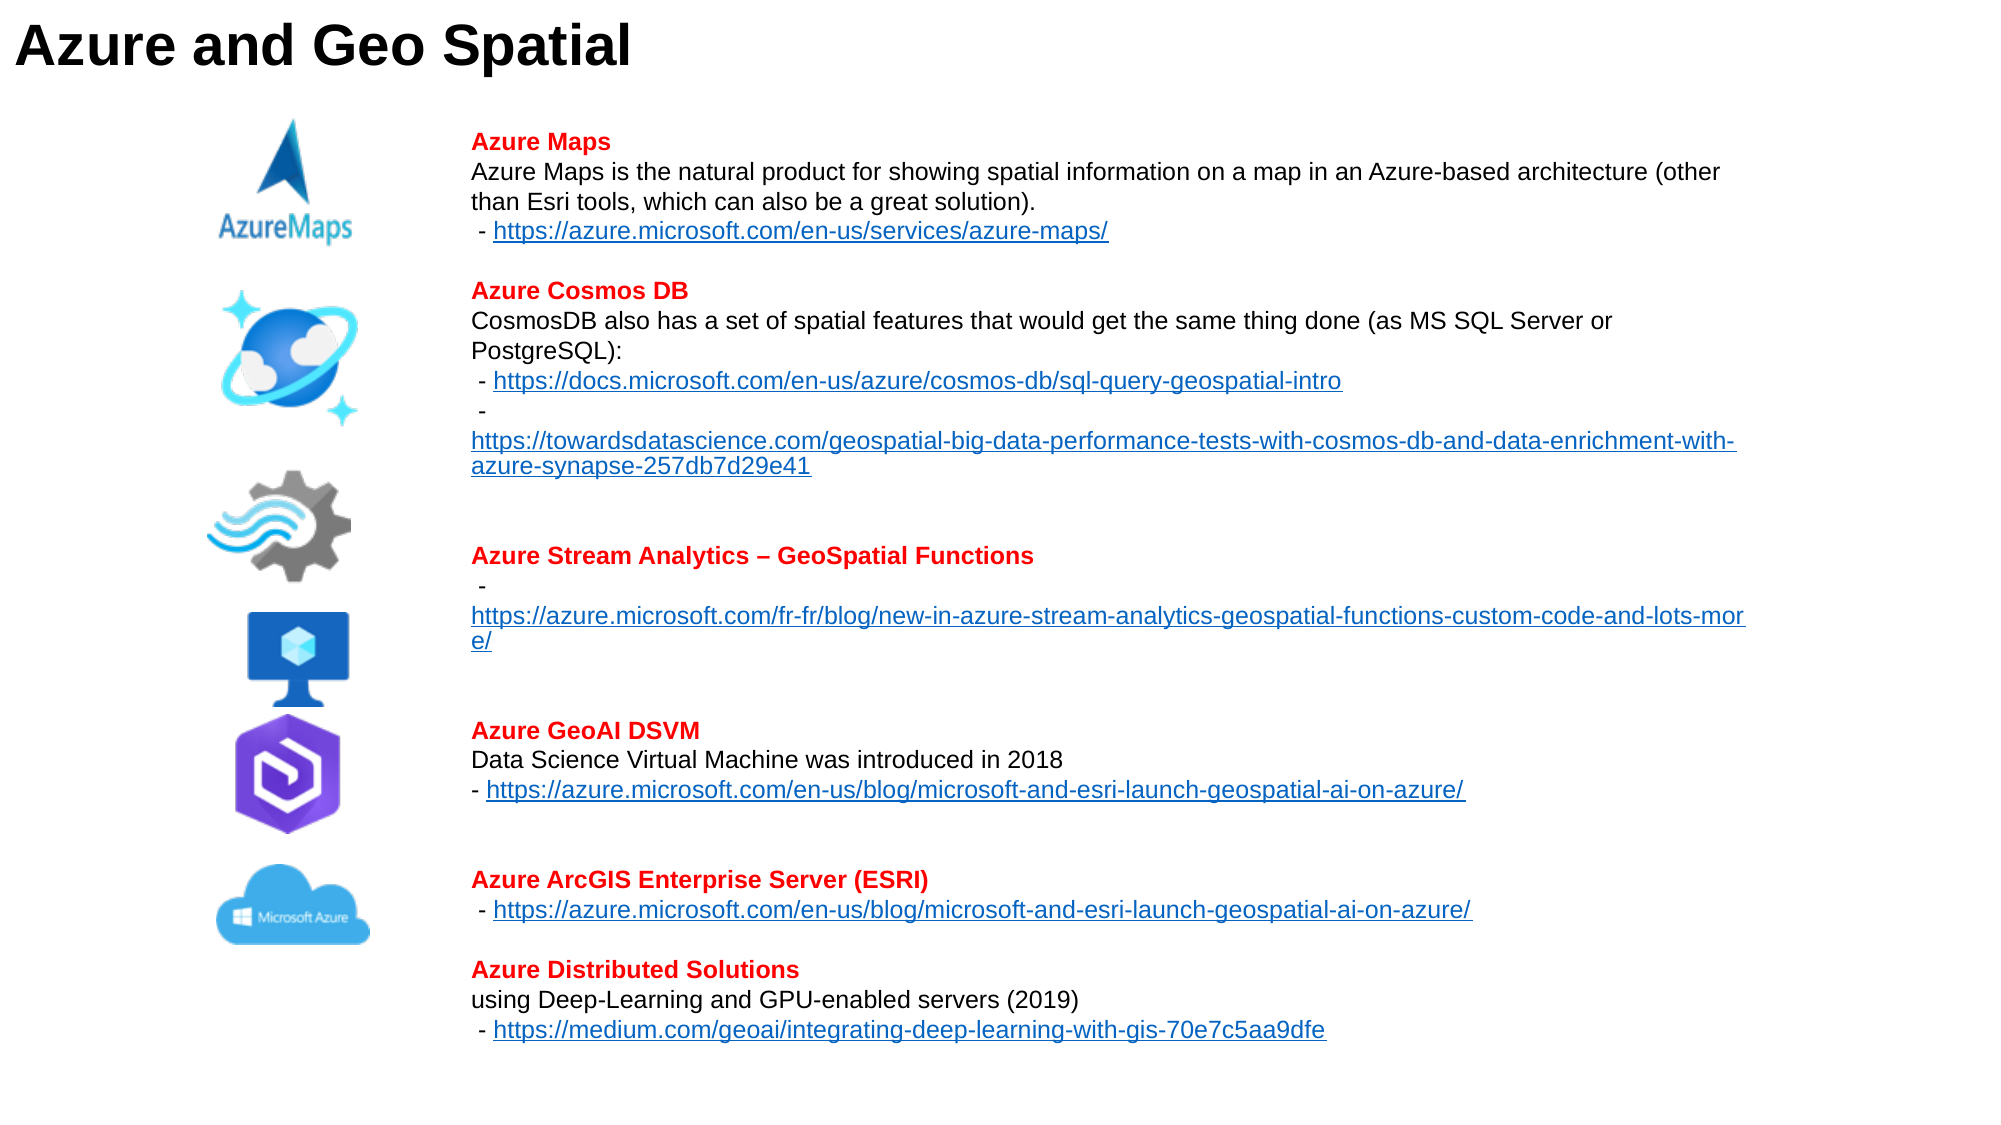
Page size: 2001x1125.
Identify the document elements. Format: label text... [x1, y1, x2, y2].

picture [215, 117, 355, 249]
picture [216, 286, 361, 431]
text_box Azure Maps Azure Maps is the natural product for showing spatial information on a map in an Azure-based architecture (other than Esri tools, which can also be a great solution). - https://azure.microsoft.com/en-us/services/azure-maps/ Azure Cosmos DB CosmosDB also has a set of spatial features that would get the same thing done (as MS SQL Server or PostgreSQL): - https://docs.microsoft.com/en-us/azure/cosmos-db/sql-query-geospatial-intro - https://towardsdatascience.com/geospatial-big-data-performance-tests-with-cosmos-db-and-data-enrichment-with-azure-synapse-257db7d29e41 Azure Stream Analytics – GeoSpatial Functions - https://azure.microsoft.com/fr-fr/blog/new-in-azure-stream-analytics-geospatial-functions-custom-code-and-lots-more/ Azure GeoAI DSVM Data Science Virtual Machine was introduced in 2018 - https://azure.microsoft.com/en-us/blog/microsoft-and-esri-launch-geospatial-ai-on-azure/ Azure ArcGIS Enterprise Server (ESRI) - https://azure.microsoft.com/en-us/blog/microsoft-and-esri-launch-geospatial-ai-on-azure/ Azure Distributed Solutions using Deep-Learning and GPU-enabled servers (2019) - https://medium.com/geoai/integrating-deep-learning-with-gis-70e7c5aa9dfe [456, 117, 1762, 1001]
picture [206, 468, 351, 585]
picture [227, 713, 348, 834]
text_box Azure and Geo Spatial [0, 0, 807, 85]
picture [246, 612, 351, 707]
picture [215, 864, 370, 945]
